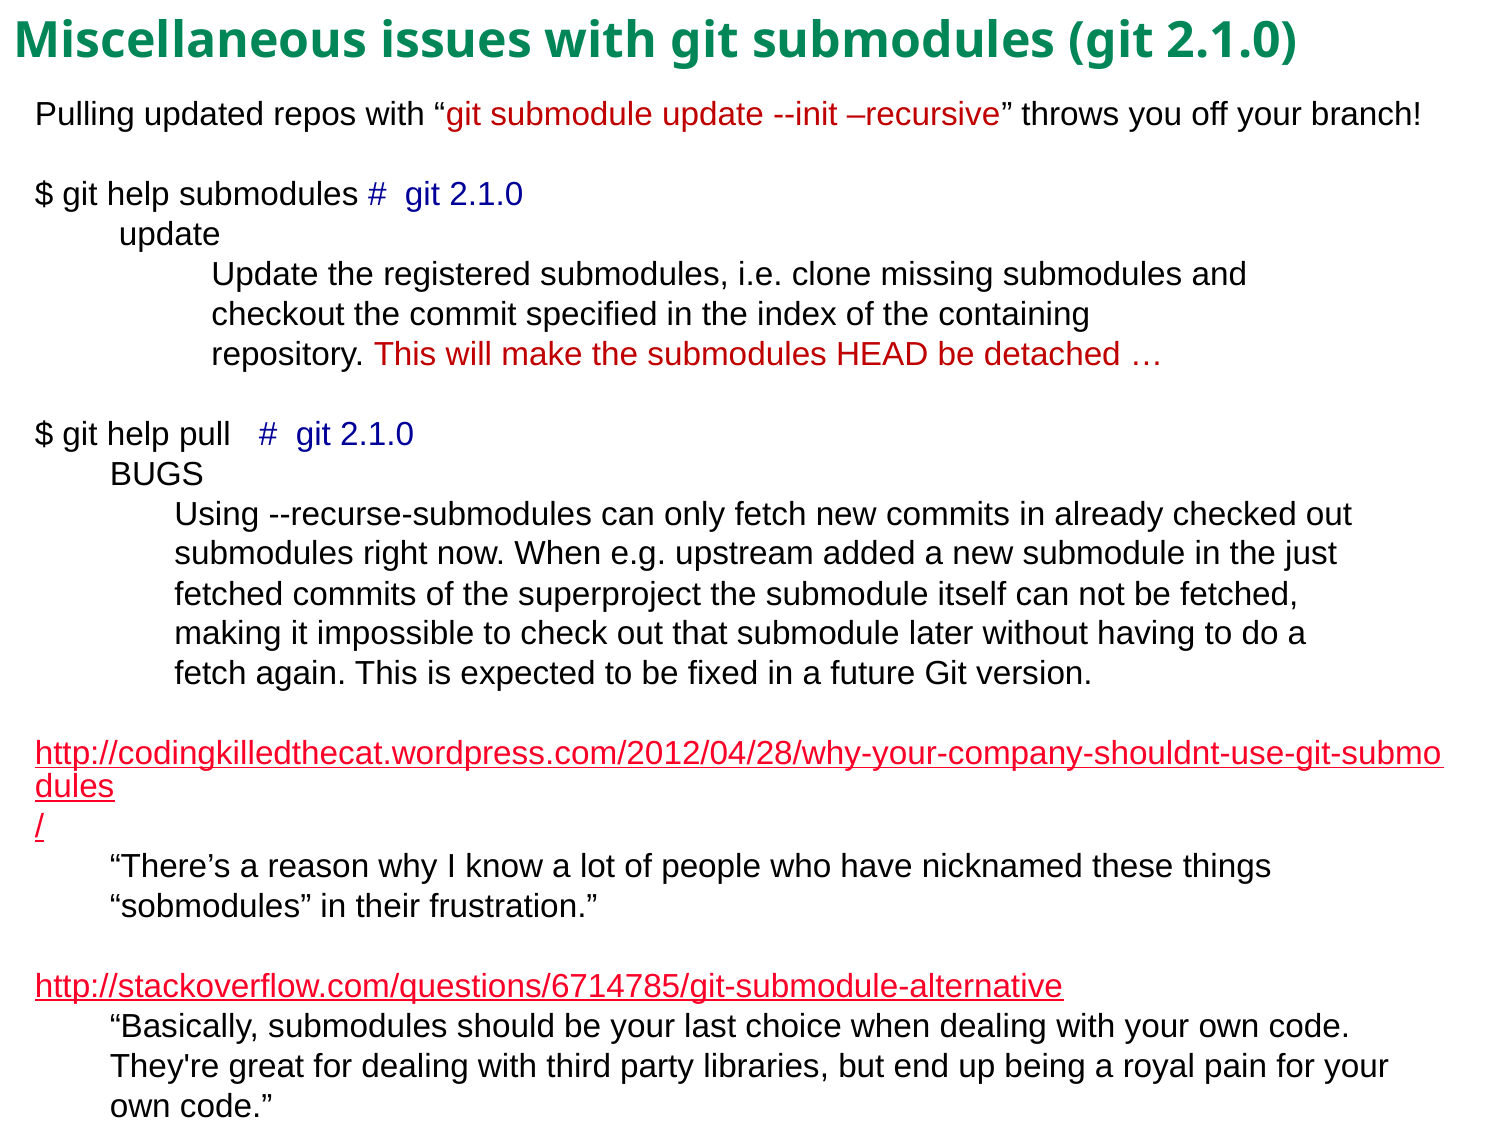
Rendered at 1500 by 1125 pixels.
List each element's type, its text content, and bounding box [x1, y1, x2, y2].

text_box Pulling updated repos with “git submodule update --init –recursive” throws you off your branch! $ git help submodules # git 2.1.0 update Update the registered submodules, i.e. clone missing submodules and checkout the commit specified in the index of the containing repository. This will make the submodules HEAD be detached … $ git help pull # git 2.1.0 BUGS Using --recurse-submodules can only fetch new commits in already checked out submodules right now. When e.g. upstream added a new submodule in the just fetched commits of the superproject the submodule itself can not be fetched, making it impossible to check out that submodule later without having to do a fetch again. This is expected to be fixed in a future Git version. http://codingkilledthecat.wordpress.com/2012/04/28/why-your-company-shouldnt-use-git-submodules/ “There’s a reason why I know a lot of people who have nicknamed these things “sobmodules” in their frustration.” http://stackoverflow.com/questions/6714785/git-submodule-alternative “Basically, submodules should be your last choice when dealing with your own code. They're great for dealing with third party libraries, but end up being a royal pain for your own code.” [6, 85, 1456, 1098]
title Miscellaneous issues with git submodules (git 2.1.0) [0, 0, 1492, 82]
